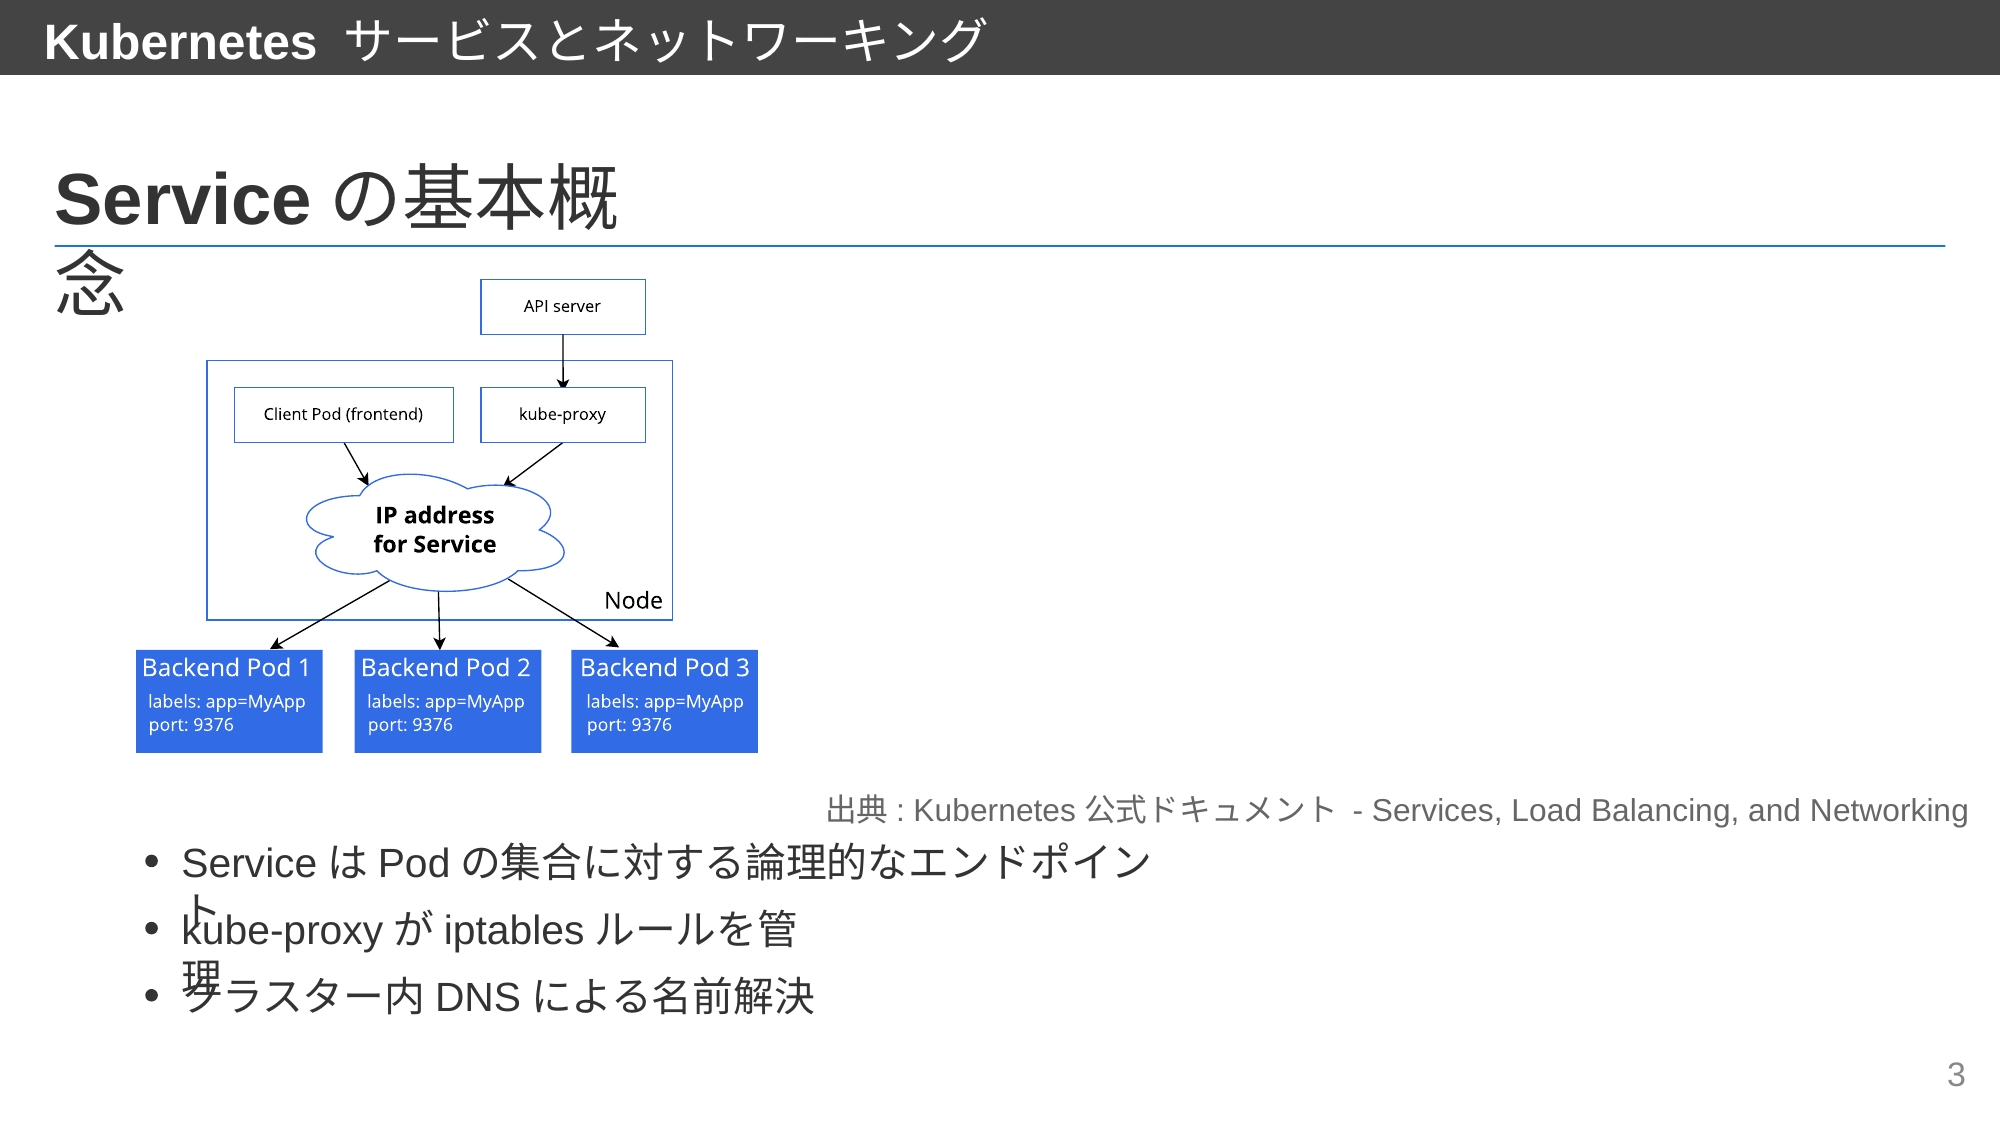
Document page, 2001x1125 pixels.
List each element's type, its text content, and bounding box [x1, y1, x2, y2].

text_box [715, 657, 728, 677]
text_box [214, 718, 223, 731]
text_box [548, 410, 557, 421]
text_box [652, 718, 662, 731]
text_box [145, 854, 158, 868]
text_box [445, 657, 458, 677]
text_box [598, 721, 608, 732]
text_box [228, 697, 237, 712]
text_box [642, 717, 651, 732]
text_box [174, 697, 183, 708]
text_box [465, 534, 470, 553]
text_box [635, 662, 647, 677]
text_box Serviceの基本概念 [54, 151, 692, 233]
text_box [468, 658, 480, 677]
text_box [468, 694, 482, 708]
text_box [434, 638, 445, 649]
text_box [650, 662, 662, 677]
text_box [383, 539, 396, 553]
text_box [206, 697, 215, 708]
text_box [363, 410, 372, 421]
text_box [482, 698, 492, 712]
text_box [249, 694, 262, 708]
text_box [623, 657, 635, 677]
text_box [404, 510, 417, 524]
text_box [664, 657, 677, 677]
text_box [701, 698, 711, 712]
text_box [528, 411, 537, 421]
text_box [558, 380, 568, 387]
text_box [212, 662, 224, 677]
text_box [296, 697, 305, 712]
text_box 出典: Kubernetes公式ドキュメント - Services, Load Balancing, and Networking [825, 789, 1971, 826]
text_box [0, 75, 2000, 1125]
text_box [496, 657, 509, 677]
text_box [399, 410, 407, 420]
text_box [217, 697, 226, 712]
text_box [145, 988, 158, 1002]
text_box [484, 510, 494, 524]
text_box [535, 300, 544, 312]
text_box [651, 595, 662, 609]
text_box [163, 694, 173, 708]
text_box [655, 697, 664, 712]
text_box [263, 698, 273, 712]
text_box [414, 535, 426, 553]
text_box [306, 474, 565, 592]
text_box [666, 697, 675, 712]
text_box [591, 697, 600, 708]
text_box [194, 717, 203, 732]
text_box [206, 360, 673, 621]
text_box [632, 717, 641, 732]
text_box [418, 408, 423, 423]
text_box [413, 717, 422, 732]
text_box [407, 697, 415, 708]
text_box [448, 510, 458, 524]
text_box [458, 510, 471, 524]
text_box [616, 719, 622, 732]
text_box [272, 694, 284, 708]
text_box [150, 721, 159, 736]
text_box [710, 694, 723, 708]
text_box [734, 697, 743, 712]
text_box [609, 721, 616, 731]
text_box ServiceはPodの集合に対する論理的なエンドポイント [181, 836, 1193, 883]
text_box [563, 410, 572, 424]
text_box [480, 387, 646, 443]
text_box [607, 637, 618, 647]
text_box [285, 697, 294, 712]
text_box [480, 279, 646, 335]
text_box [377, 506, 381, 524]
text_box [520, 407, 528, 420]
text_box [172, 662, 183, 677]
text_box [606, 591, 620, 609]
text_box [390, 721, 396, 731]
text_box [561, 302, 570, 313]
text_box [589, 411, 598, 420]
text_box [188, 697, 196, 708]
text_box [224, 717, 234, 732]
text_box [171, 721, 177, 731]
text_box [737, 658, 749, 677]
text_box クラスター内DNSによる名前解決 [181, 970, 816, 1017]
text_box [595, 302, 601, 312]
text_box [626, 697, 634, 708]
text_box [518, 658, 530, 677]
text_box [145, 921, 158, 935]
text_box [300, 658, 307, 677]
text_box 3 [1947, 1052, 1981, 1091]
text_box [153, 697, 161, 708]
text_box [358, 474, 368, 485]
text_box [283, 410, 291, 421]
text_box [573, 410, 579, 420]
text_box [644, 697, 653, 708]
text_box [427, 539, 440, 553]
text_box [433, 718, 442, 731]
text_box [374, 410, 382, 420]
text_box [391, 662, 402, 677]
text_box [687, 658, 699, 677]
text_box [389, 410, 398, 421]
text_box [204, 717, 213, 732]
text_box [597, 411, 606, 424]
text_box [571, 649, 758, 753]
text_box [385, 506, 397, 524]
text_box [0, 0, 2000, 75]
text_box [523, 300, 535, 312]
text_box [369, 721, 378, 736]
text_box [483, 539, 496, 553]
text_box [234, 387, 454, 443]
text_box [610, 662, 621, 677]
text_box [443, 717, 453, 732]
text_box [136, 649, 323, 753]
text_box [431, 662, 443, 677]
text_box [144, 658, 157, 677]
text_box [481, 662, 494, 677]
text_box [450, 539, 464, 553]
text_box [472, 510, 483, 524]
text_box [585, 302, 594, 313]
text_box [332, 407, 341, 421]
text_box [416, 662, 428, 677]
text_box [277, 657, 290, 677]
text_box [393, 697, 402, 708]
text_box [322, 410, 331, 421]
text_box [441, 539, 450, 553]
text_box [373, 534, 384, 553]
text_box [226, 657, 239, 677]
text_box [248, 658, 261, 677]
text_box [423, 717, 432, 732]
text_box [504, 477, 515, 486]
text_box [515, 697, 524, 712]
text_box [404, 657, 415, 677]
text_box [622, 595, 635, 609]
text_box [160, 721, 170, 732]
text_box [433, 505, 446, 524]
text_box [197, 662, 209, 677]
text_box kube-proxyがiptablesルールを管理 [181, 903, 838, 950]
text_box [576, 303, 585, 312]
text_box [292, 410, 301, 420]
text_box [262, 662, 275, 677]
text_box [372, 697, 381, 708]
text_box [346, 408, 351, 423]
text_box [596, 662, 608, 677]
text_box [158, 662, 170, 677]
text_box [538, 407, 547, 421]
text_box [396, 719, 403, 732]
text_box [301, 409, 308, 421]
text_box [418, 505, 431, 524]
text_box Kubernetes サービスとネットワーキング [43, 9, 990, 66]
text_box [398, 539, 407, 553]
text_box [687, 694, 701, 708]
text_box [447, 697, 456, 712]
text_box [553, 302, 561, 313]
text_box [425, 697, 434, 708]
text_box [264, 407, 274, 421]
text_box [700, 662, 714, 677]
text_box [383, 694, 392, 708]
text_box [504, 697, 513, 712]
text_box [354, 649, 542, 753]
text_box [602, 694, 611, 708]
text_box [588, 721, 597, 736]
text_box [471, 539, 483, 553]
text_box [363, 658, 376, 677]
text_box [612, 697, 621, 708]
text_box [379, 721, 389, 732]
text_box [185, 657, 196, 677]
text_box [357, 410, 363, 420]
text_box [636, 590, 649, 609]
text_box [408, 407, 417, 421]
text_box [571, 302, 577, 312]
text_box [662, 717, 672, 732]
text_box [723, 697, 733, 712]
text_box [436, 697, 445, 712]
text_box [377, 662, 389, 677]
text_box [582, 658, 595, 677]
text_box [491, 694, 503, 708]
text_box [271, 639, 282, 649]
